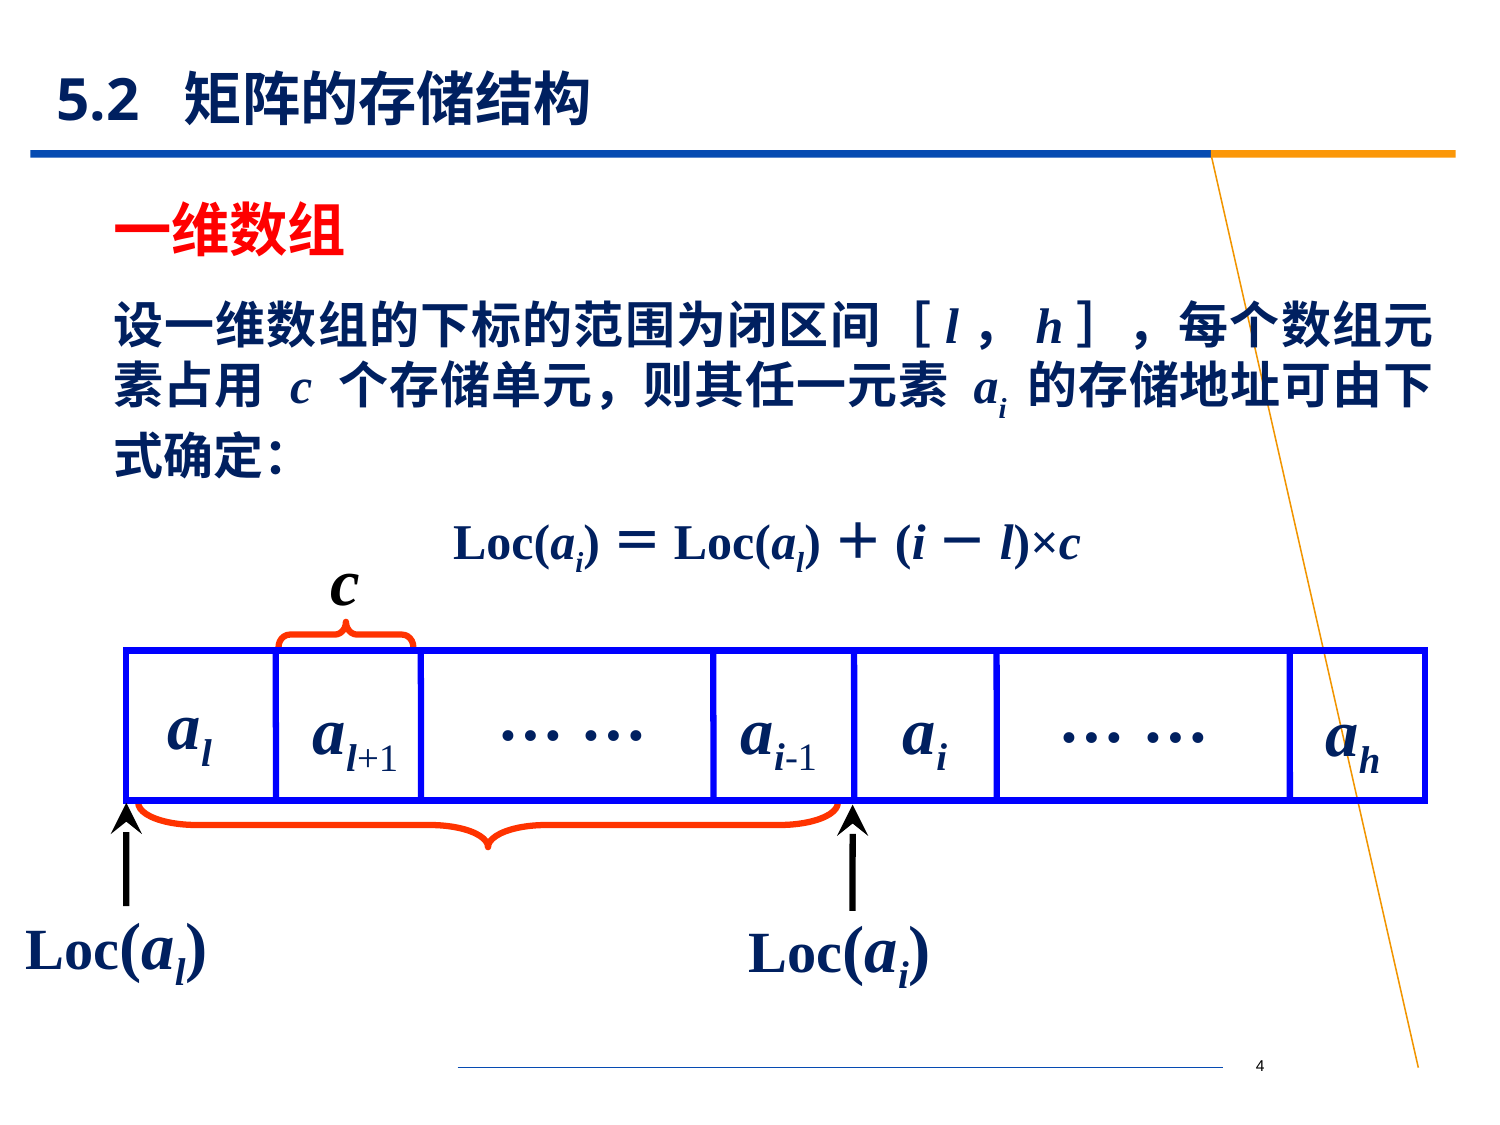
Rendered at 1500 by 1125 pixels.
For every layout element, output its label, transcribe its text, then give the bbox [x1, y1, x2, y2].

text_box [733, 804, 988, 987]
text_box 一维数组 [98, 186, 500, 271]
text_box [278, 538, 414, 648]
text_box [269, 810, 728, 848]
title 5.2 矩阵的存储结构 [41, 64, 1392, 130]
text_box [10, 802, 265, 984]
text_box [125, 650, 1426, 801]
text_box 设一维数组的下标的范围为闭区间［l，h］，每个数组元素占用 c 个存储单元，则其任一元素 ai 的存储地址可由下式确定： Loc(ai)＝Loc(al)＋(i－l)×c [98, 286, 1449, 586]
